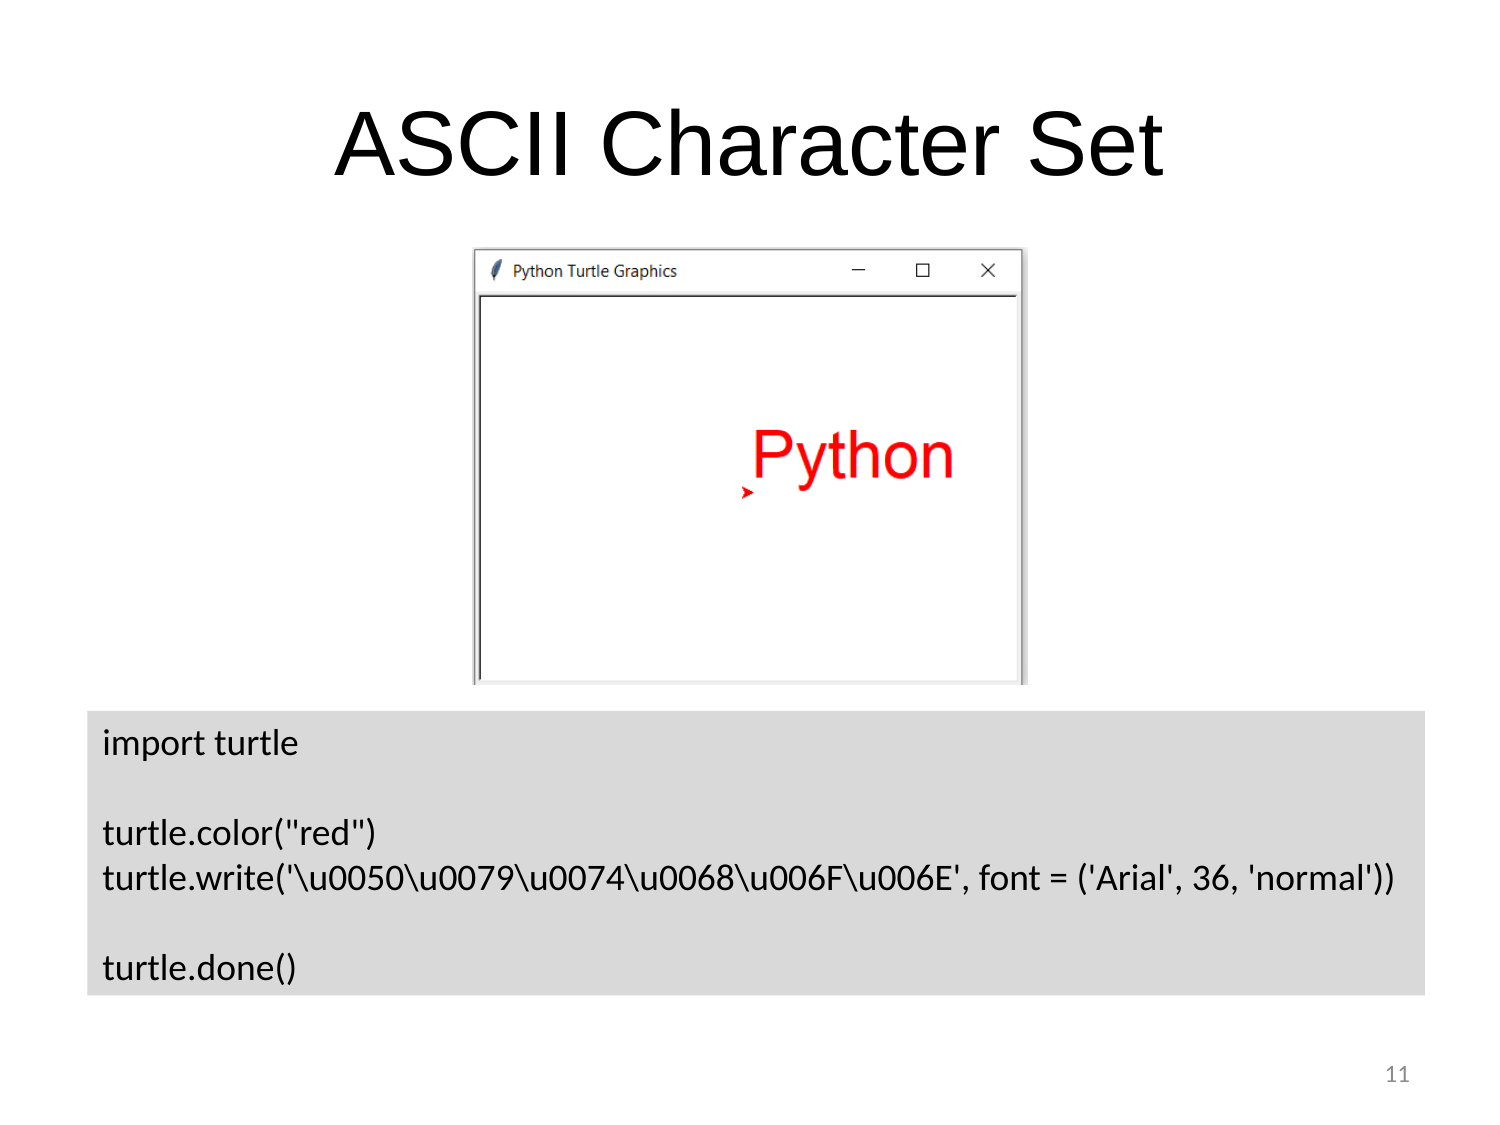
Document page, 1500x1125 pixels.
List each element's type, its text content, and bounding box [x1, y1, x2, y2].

picture [471, 247, 1029, 686]
text_box import turtle turtle.color("red") turtle.write('\u0050\u0079\u0074\u0068\u006F\u006E', font = ('Arial', 36, 'normal')) turtle.done() [87, 710, 1425, 996]
title ASCII Character Set [75, 45, 1425, 233]
slide_number 11 [1074, 1042, 1425, 1103]
